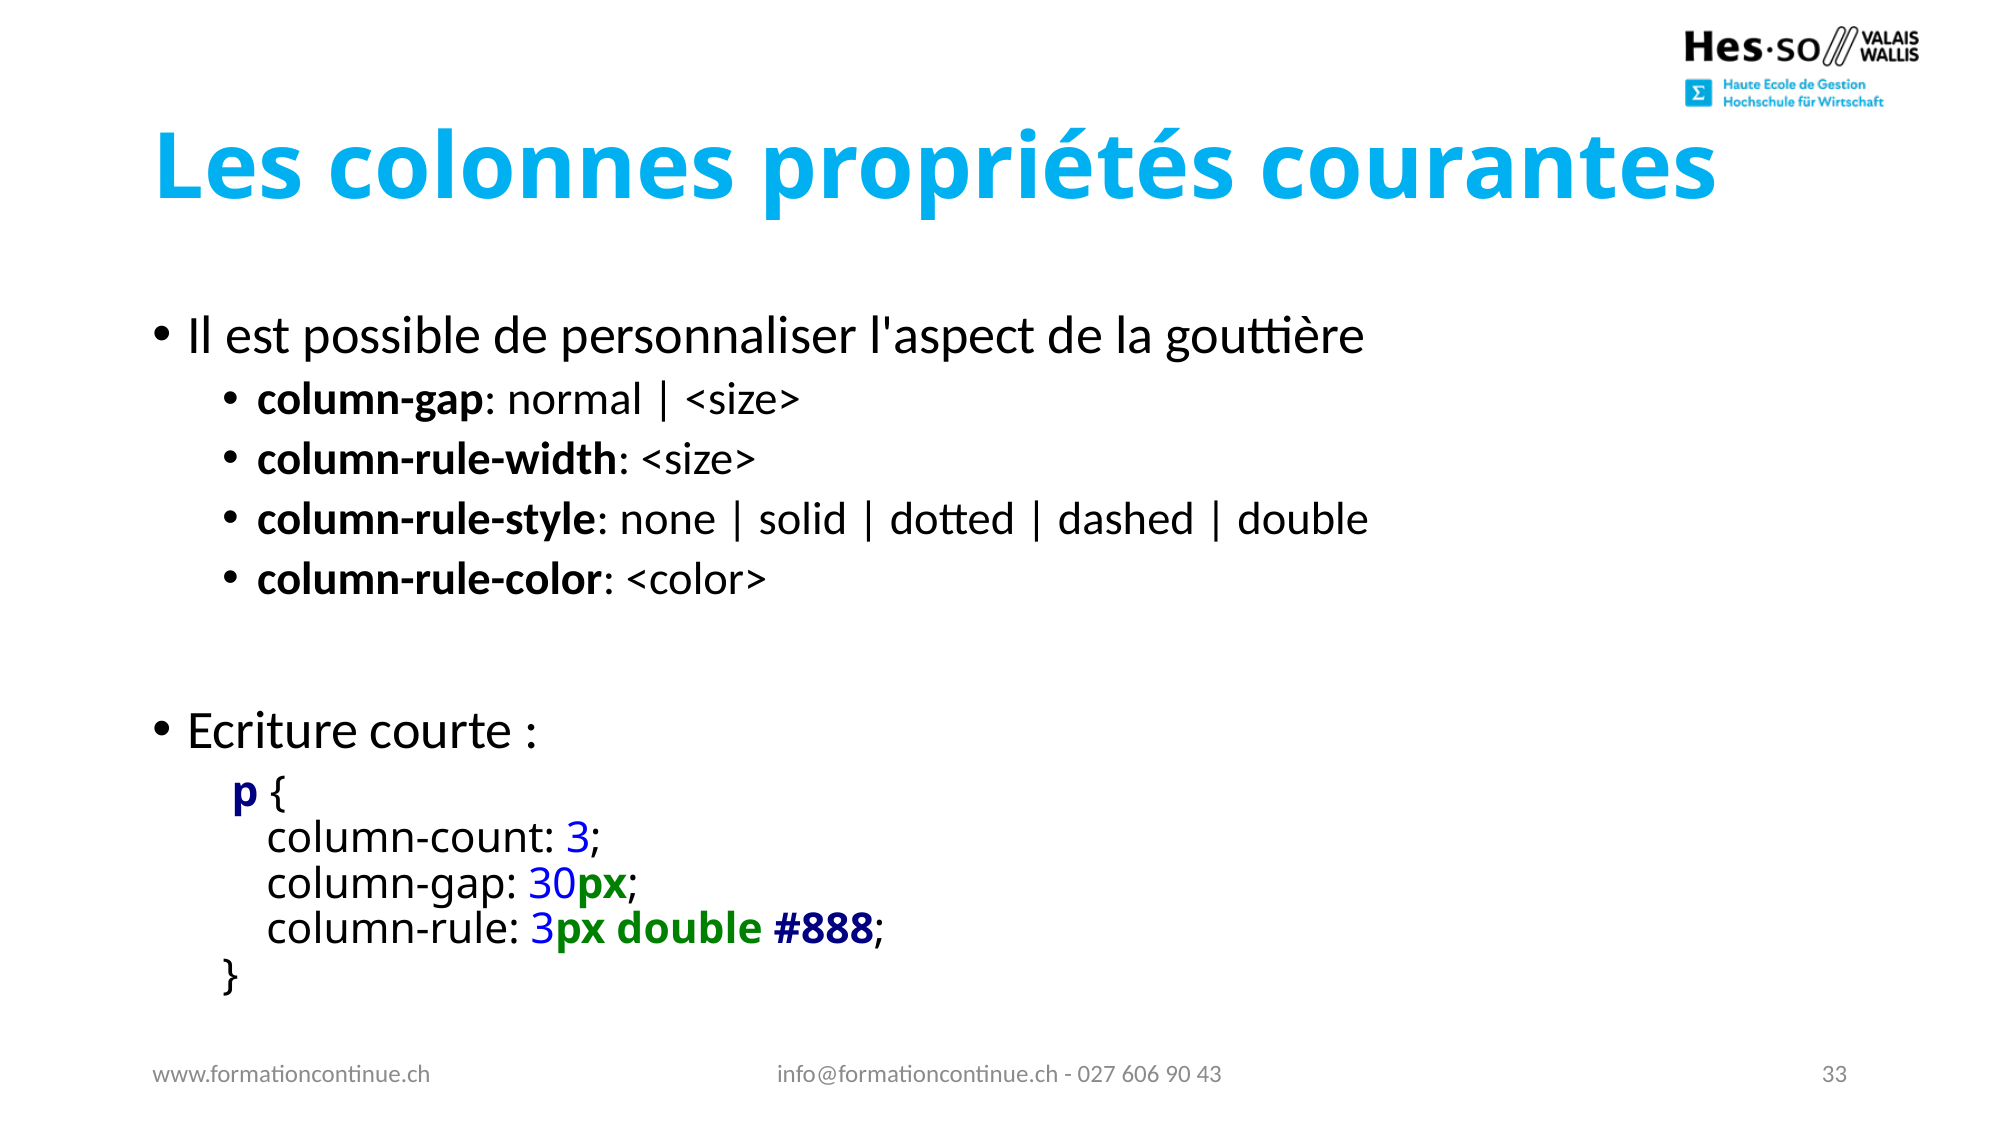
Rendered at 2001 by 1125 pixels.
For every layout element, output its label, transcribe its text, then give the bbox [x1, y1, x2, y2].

slide_number www.formationcontinue.ch [137, 1042, 588, 1103]
list Il est possible de personnaliser l'aspect de la gouttière column-gap: normal | <size> column-rule-width: <size> column-rule-style: none | solid | dotted | dashed | double column-rule-color: <color> Ecriture courte : p { column-count: 3; column-gap: 30px; column-rule: 3px double #888; } [137, 299, 1863, 1014]
footer info@formationcontinue.ch - 027 606 90 43 [662, 1042, 1338, 1103]
slide_number 33 [1412, 1042, 1863, 1103]
title Les colonnes propriétés courantes [137, 59, 1863, 278]
picture [1685, 26, 1919, 107]
